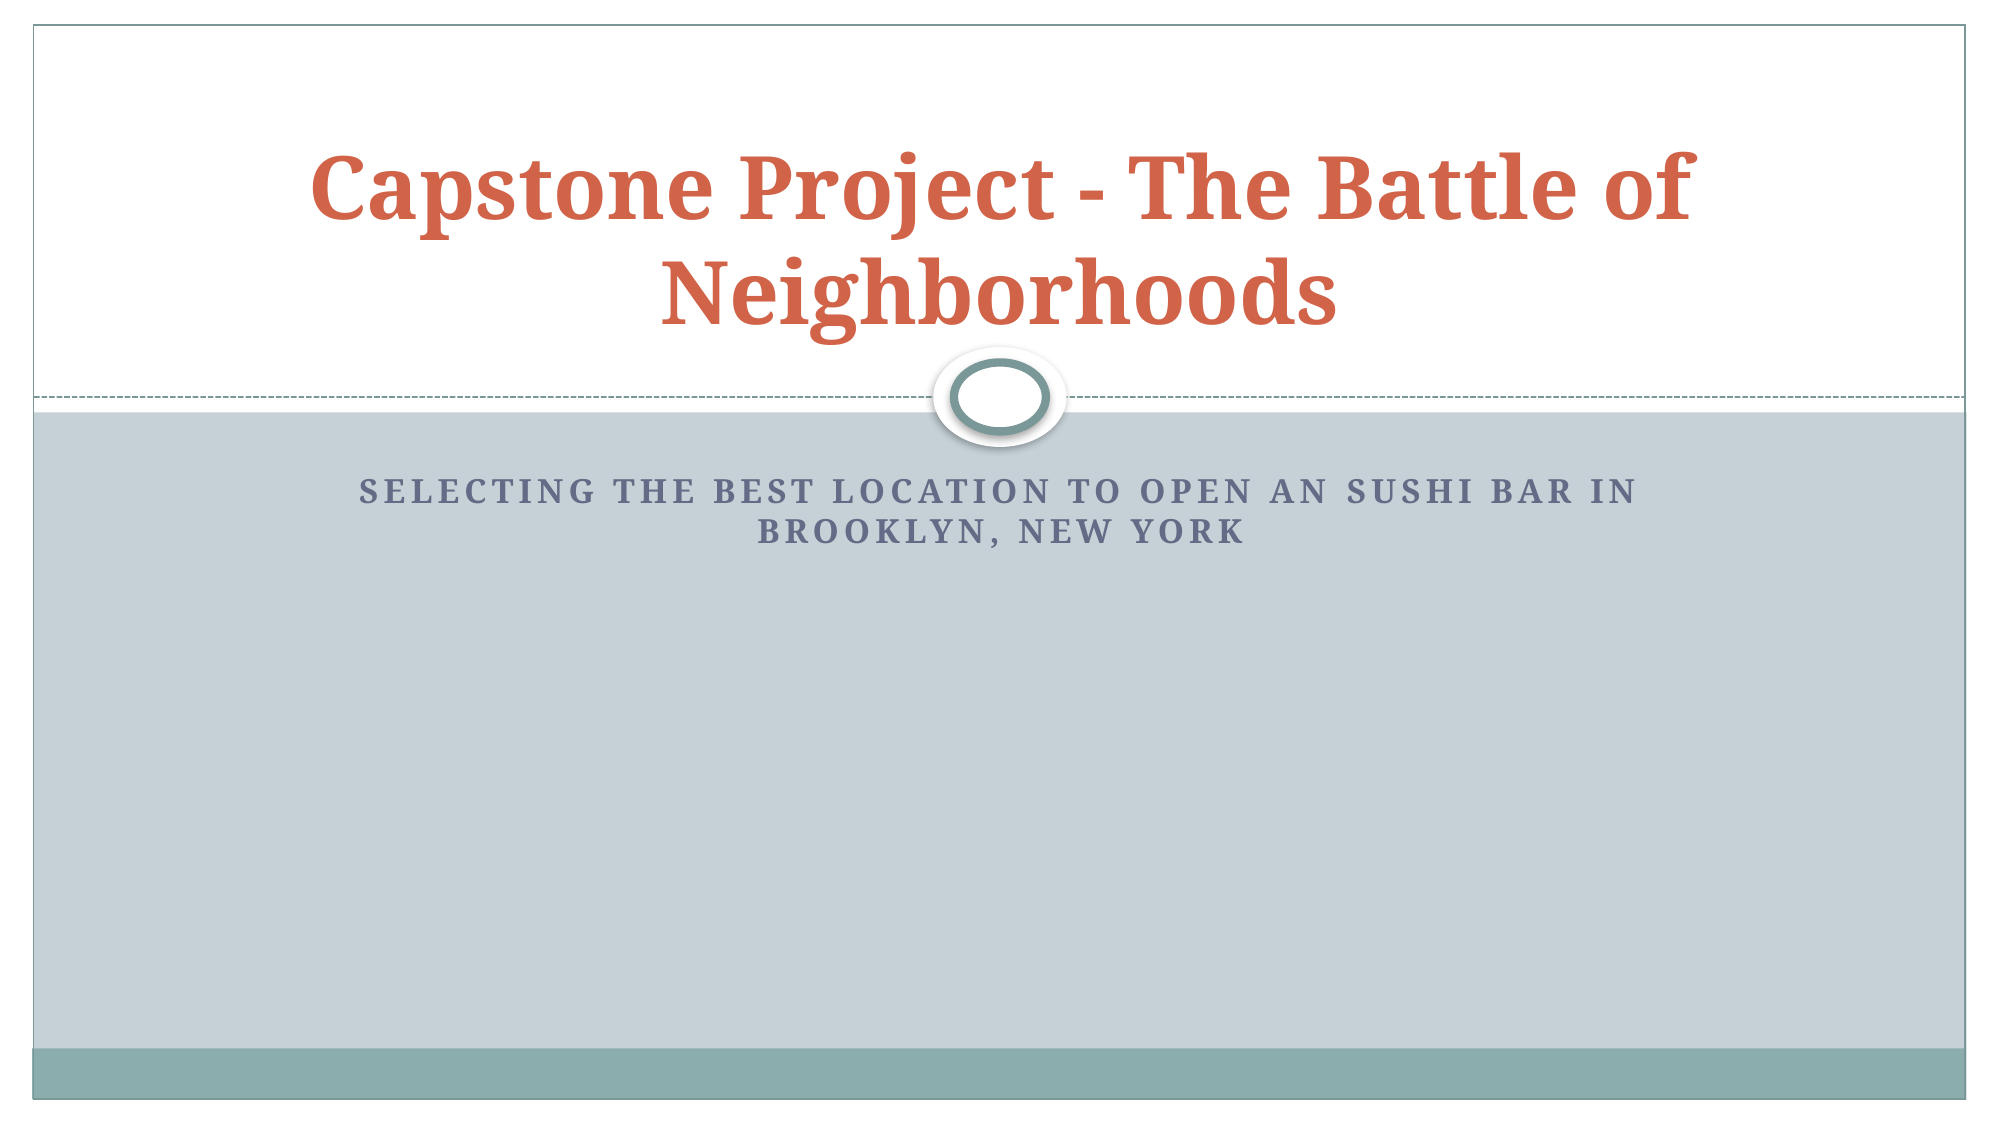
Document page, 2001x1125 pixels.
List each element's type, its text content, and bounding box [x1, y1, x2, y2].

subtitle Selecting the best location to open an SUSHI BAR IN Brooklyn, New York [300, 462, 1700, 750]
title Capstone Project - The Battle of Neighborhoods [150, 62, 1850, 350]
